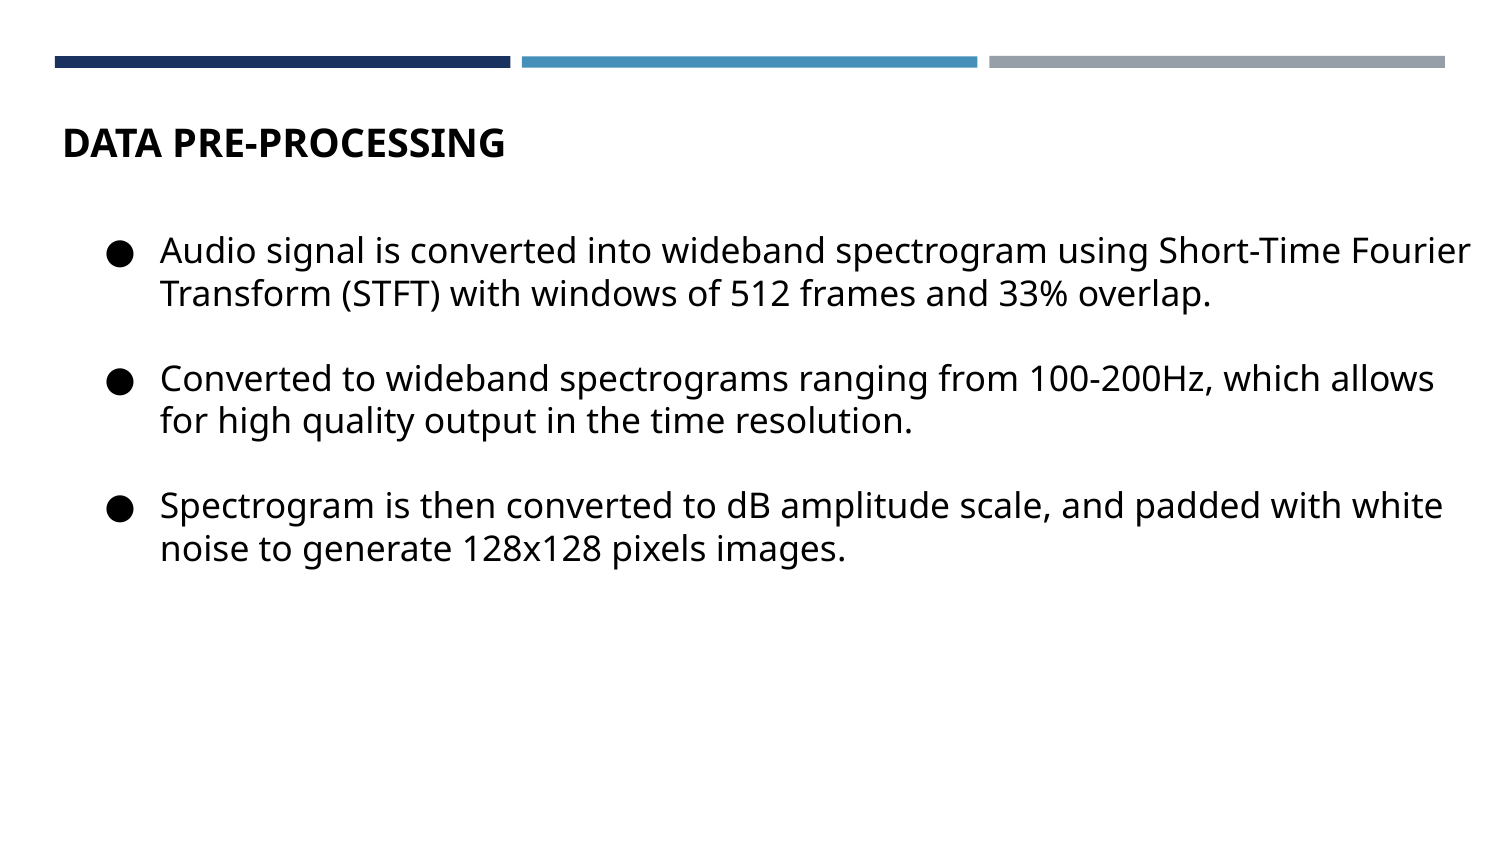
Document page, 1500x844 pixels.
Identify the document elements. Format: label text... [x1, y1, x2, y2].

text_box Audio signal is converted into wideband spectrogram using Short-Time Fourier Transform (STFT) with windows of 512 frames and 33% overlap. Converted to wideband spectrograms ranging from 100-200Hz, which allows for high quality output in the time resolution. Spectrogram is then converted to dB amplitude scale, and padded with white noise to generate 128x128 pixels images. [69, 213, 1500, 584]
text_box DATA PRE-PROCESSING [50, 112, 565, 172]
